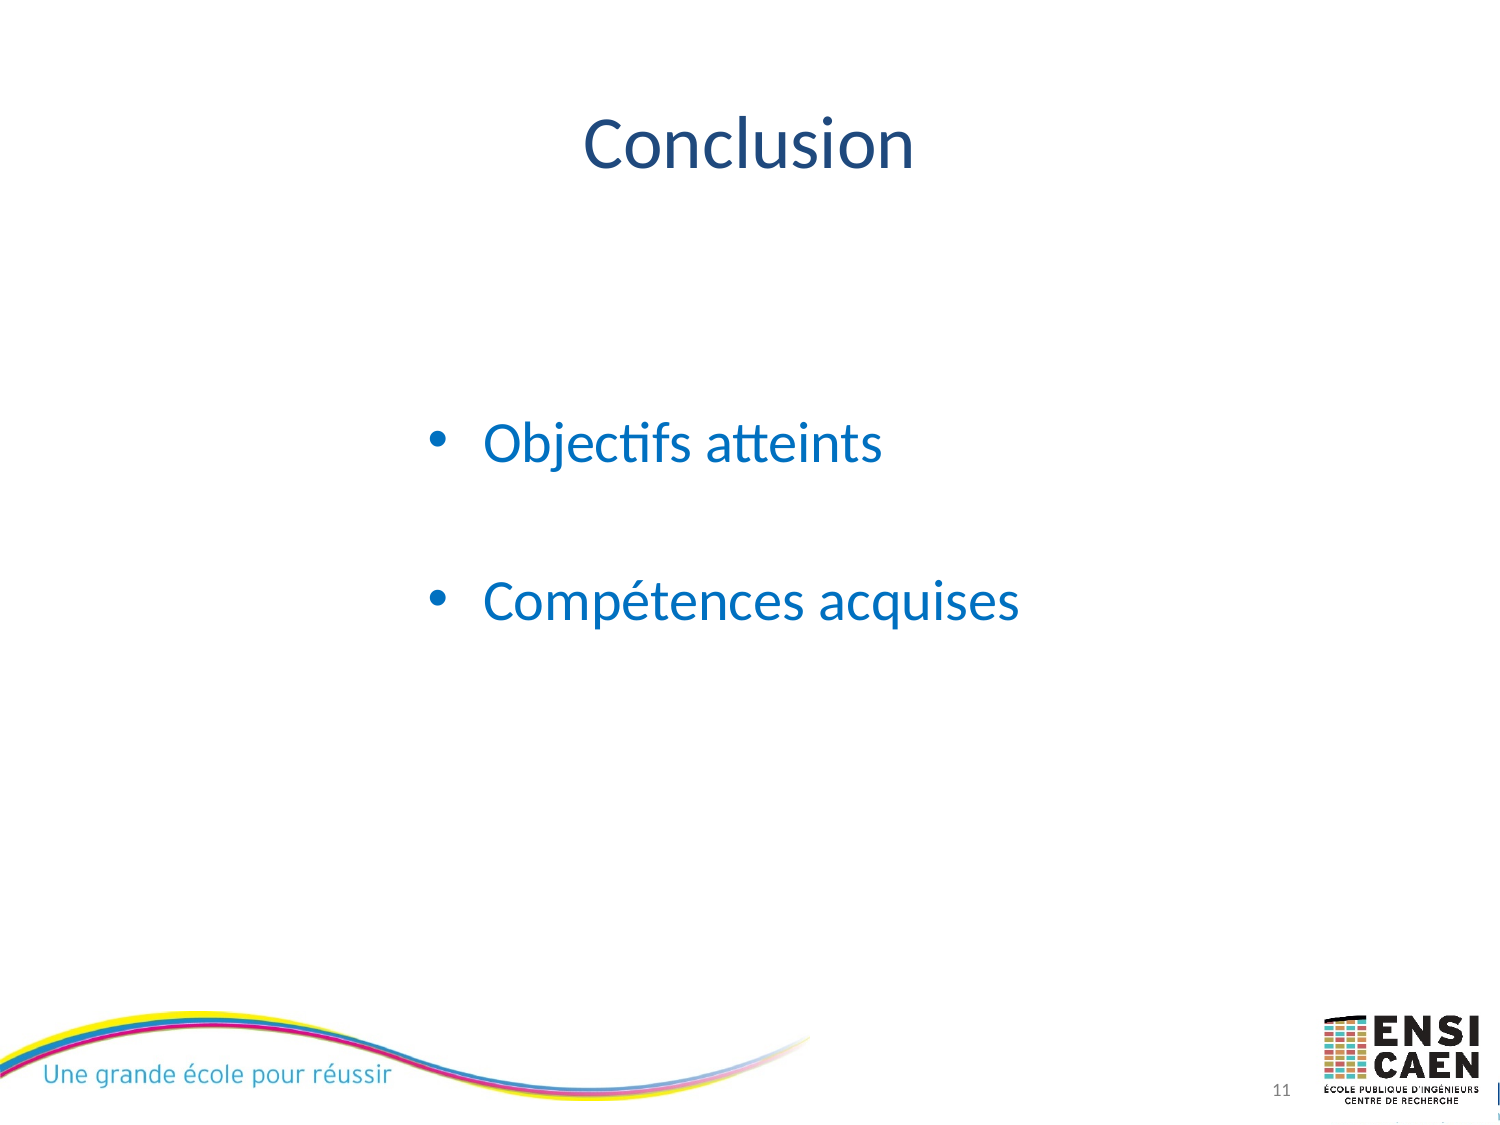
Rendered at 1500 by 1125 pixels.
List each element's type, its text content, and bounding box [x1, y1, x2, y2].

text_box [74, 262, 1425, 1005]
picture [1305, 995, 1500, 1125]
picture [0, 1011, 810, 1101]
text_box Conclusion [74, 45, 1425, 233]
text_box Objectifs atteints Compétences acquises [412, 287, 1133, 811]
text_box 11 [1246, 1070, 1317, 1125]
